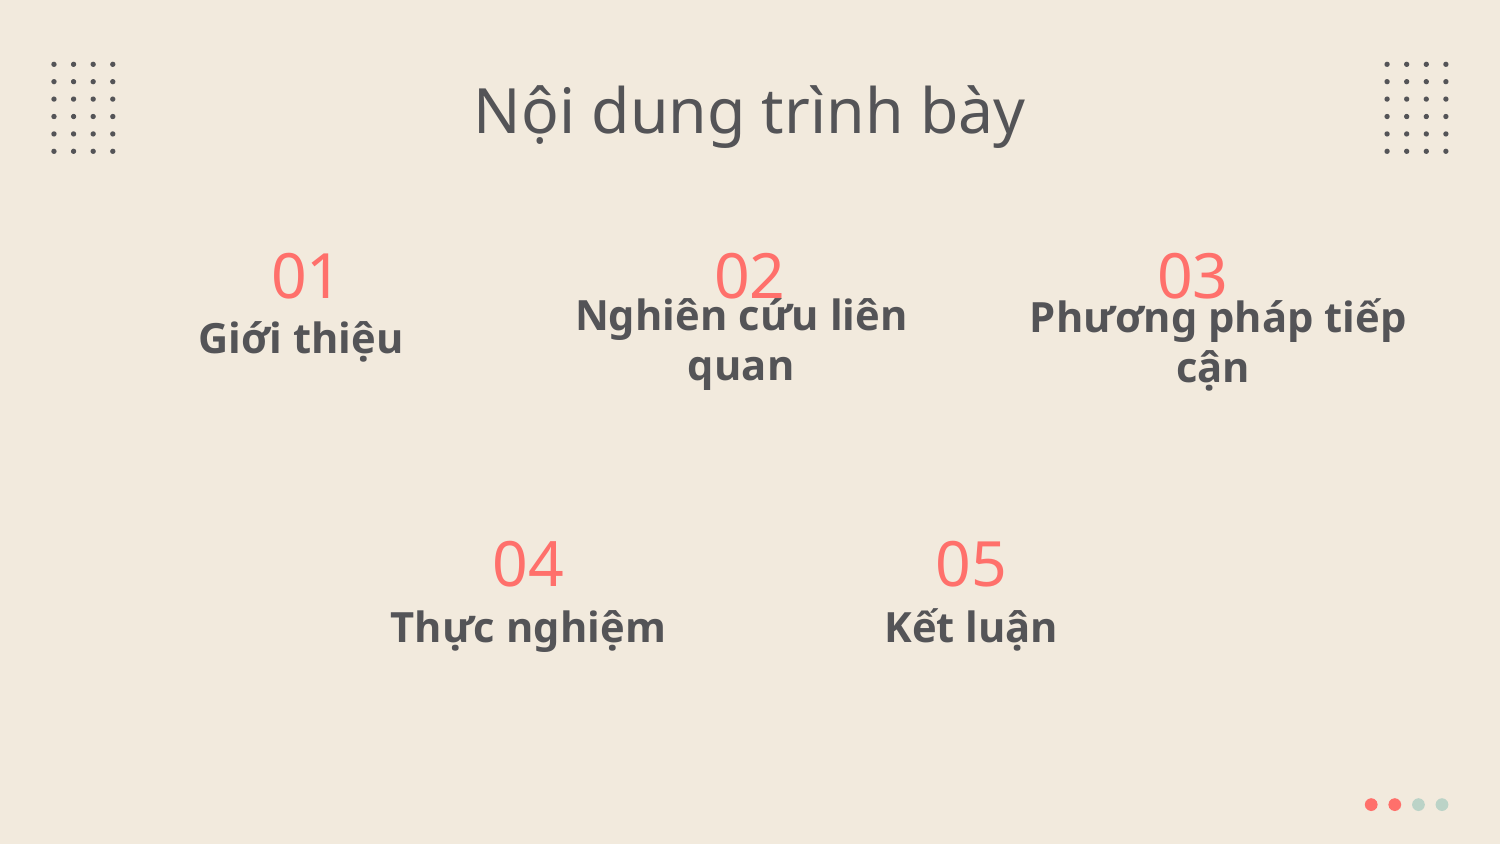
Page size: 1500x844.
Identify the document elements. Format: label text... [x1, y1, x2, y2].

title 05 [782, 509, 1161, 620]
title Thực nghiệm [339, 620, 718, 664]
title 02 [561, 220, 939, 331]
title Nghiên cứu liên quan [526, 300, 956, 376]
title Nội dung trình bày [118, 60, 1382, 155]
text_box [1364, 797, 1449, 812]
title 01 [118, 220, 496, 331]
title Giới thiệu [118, 331, 496, 375]
title 04 [339, 509, 718, 620]
title Kết luận [782, 620, 1161, 664]
title Phương pháp tiếp cận [1001, 303, 1436, 379]
title 03 [1004, 220, 1382, 331]
